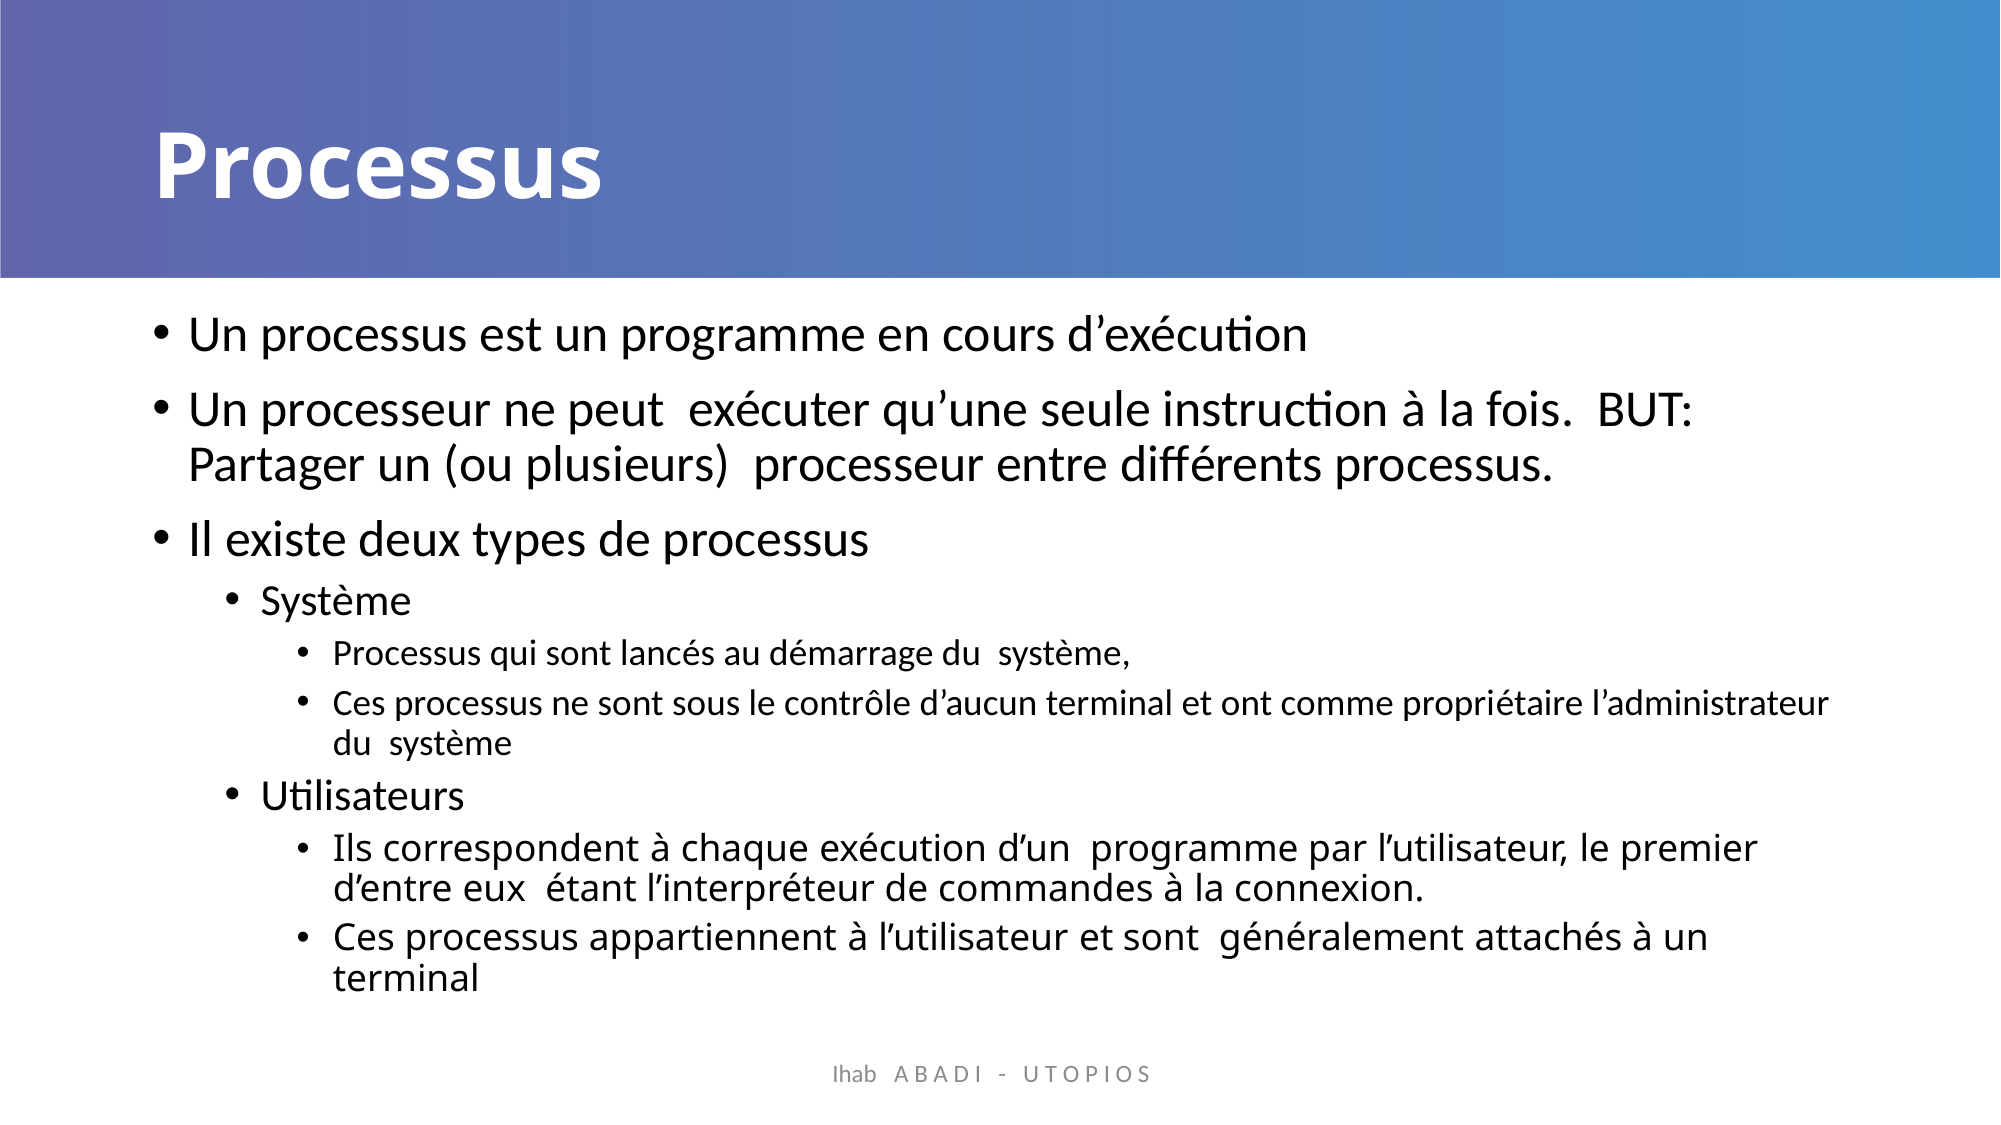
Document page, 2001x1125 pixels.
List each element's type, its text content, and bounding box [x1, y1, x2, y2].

picture [0, 0, 2000, 278]
title Processus [137, 59, 1863, 278]
footer Ihab A B A D I - U T O P I O S [662, 1042, 1338, 1103]
list Un processus est un programme en cours d’exécution Un processeur ne peut exécuter qu’une seule instruction à la fois. BUT: Partager un (ou plusieurs) processeur entre différents processus. Il existe deux types de processus Système Processus qui sont lancés au démarrage du système, Ces processus ne sont sous le contrôle d’aucun terminal et ont comme propriétaire l’administrateur du système Utilisateurs Ils correspondent à chaque exécution d’un programme par l’utilisateur, le premier d’entre eux étant l’interpréteur de commandes à la connexion. Ces processus appartiennent à l’utilisateur et sont généralement attachés à un terminal [137, 299, 1863, 1014]
